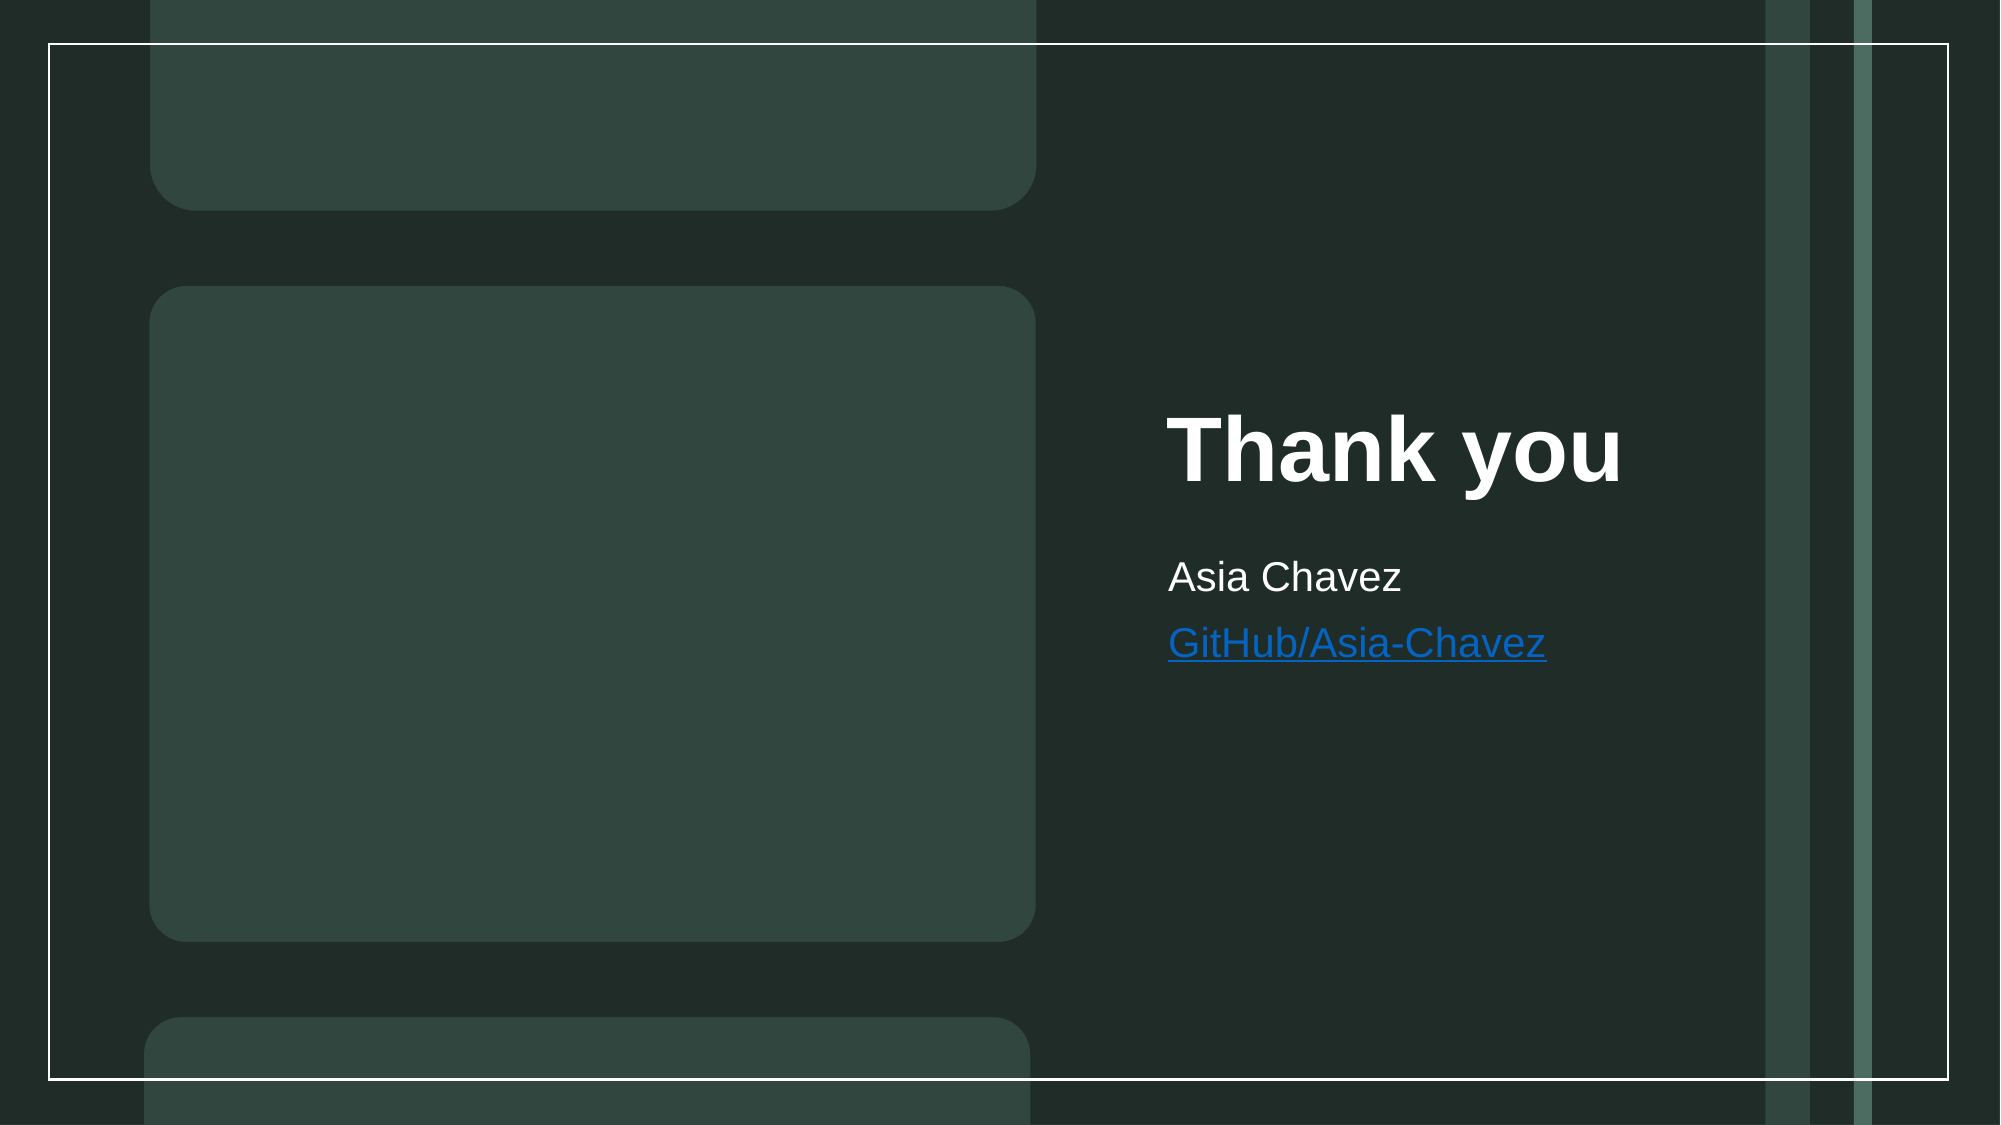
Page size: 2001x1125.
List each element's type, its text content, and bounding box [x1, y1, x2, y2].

title Thank you [1151, 62, 1870, 509]
picture [149, 287, 1035, 944]
list Asia Chavez GitHub/Asia-Chavez [1153, 548, 1870, 1068]
